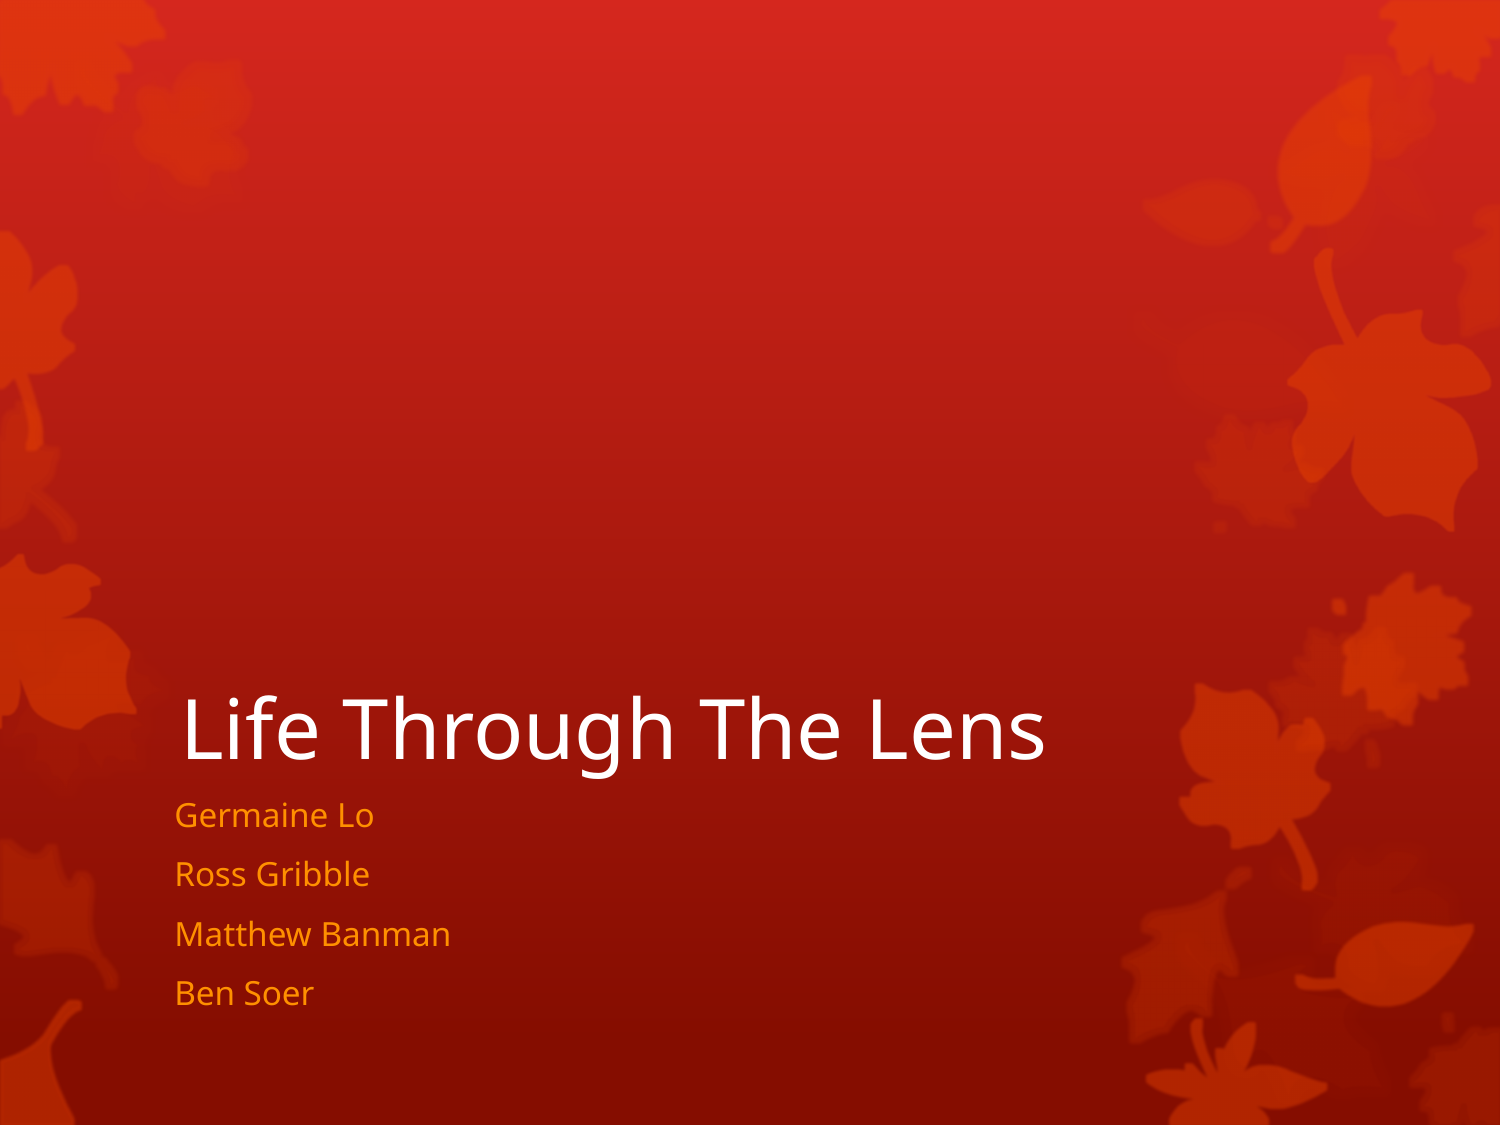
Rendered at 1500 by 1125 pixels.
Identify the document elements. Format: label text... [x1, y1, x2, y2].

title Life Through The Lens [165, 542, 1334, 784]
subtitle Germaine Lo Ross Gribble Matthew Banman Ben Soer [159, 786, 1327, 929]
